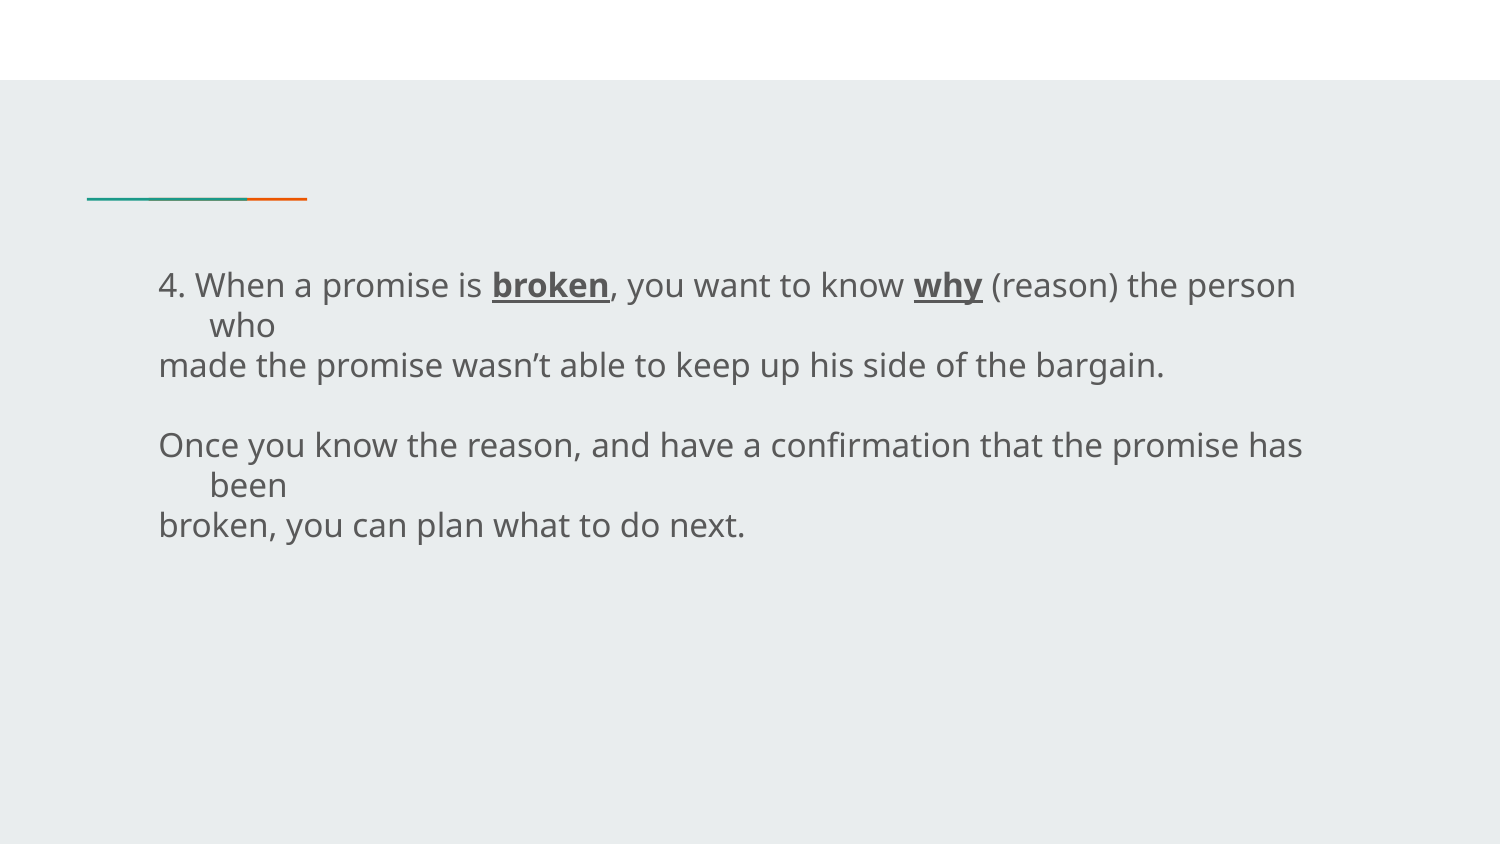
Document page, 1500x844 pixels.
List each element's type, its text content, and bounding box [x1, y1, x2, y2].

subtitle 4. When a promise is broken, you want to know why (reason) the person who made the promise wasn’t able to keep up his side of the bargain. Once you know the reason, and have a confirmation that the promise has been broken, you can plan what to do next. [119, 249, 1381, 707]
